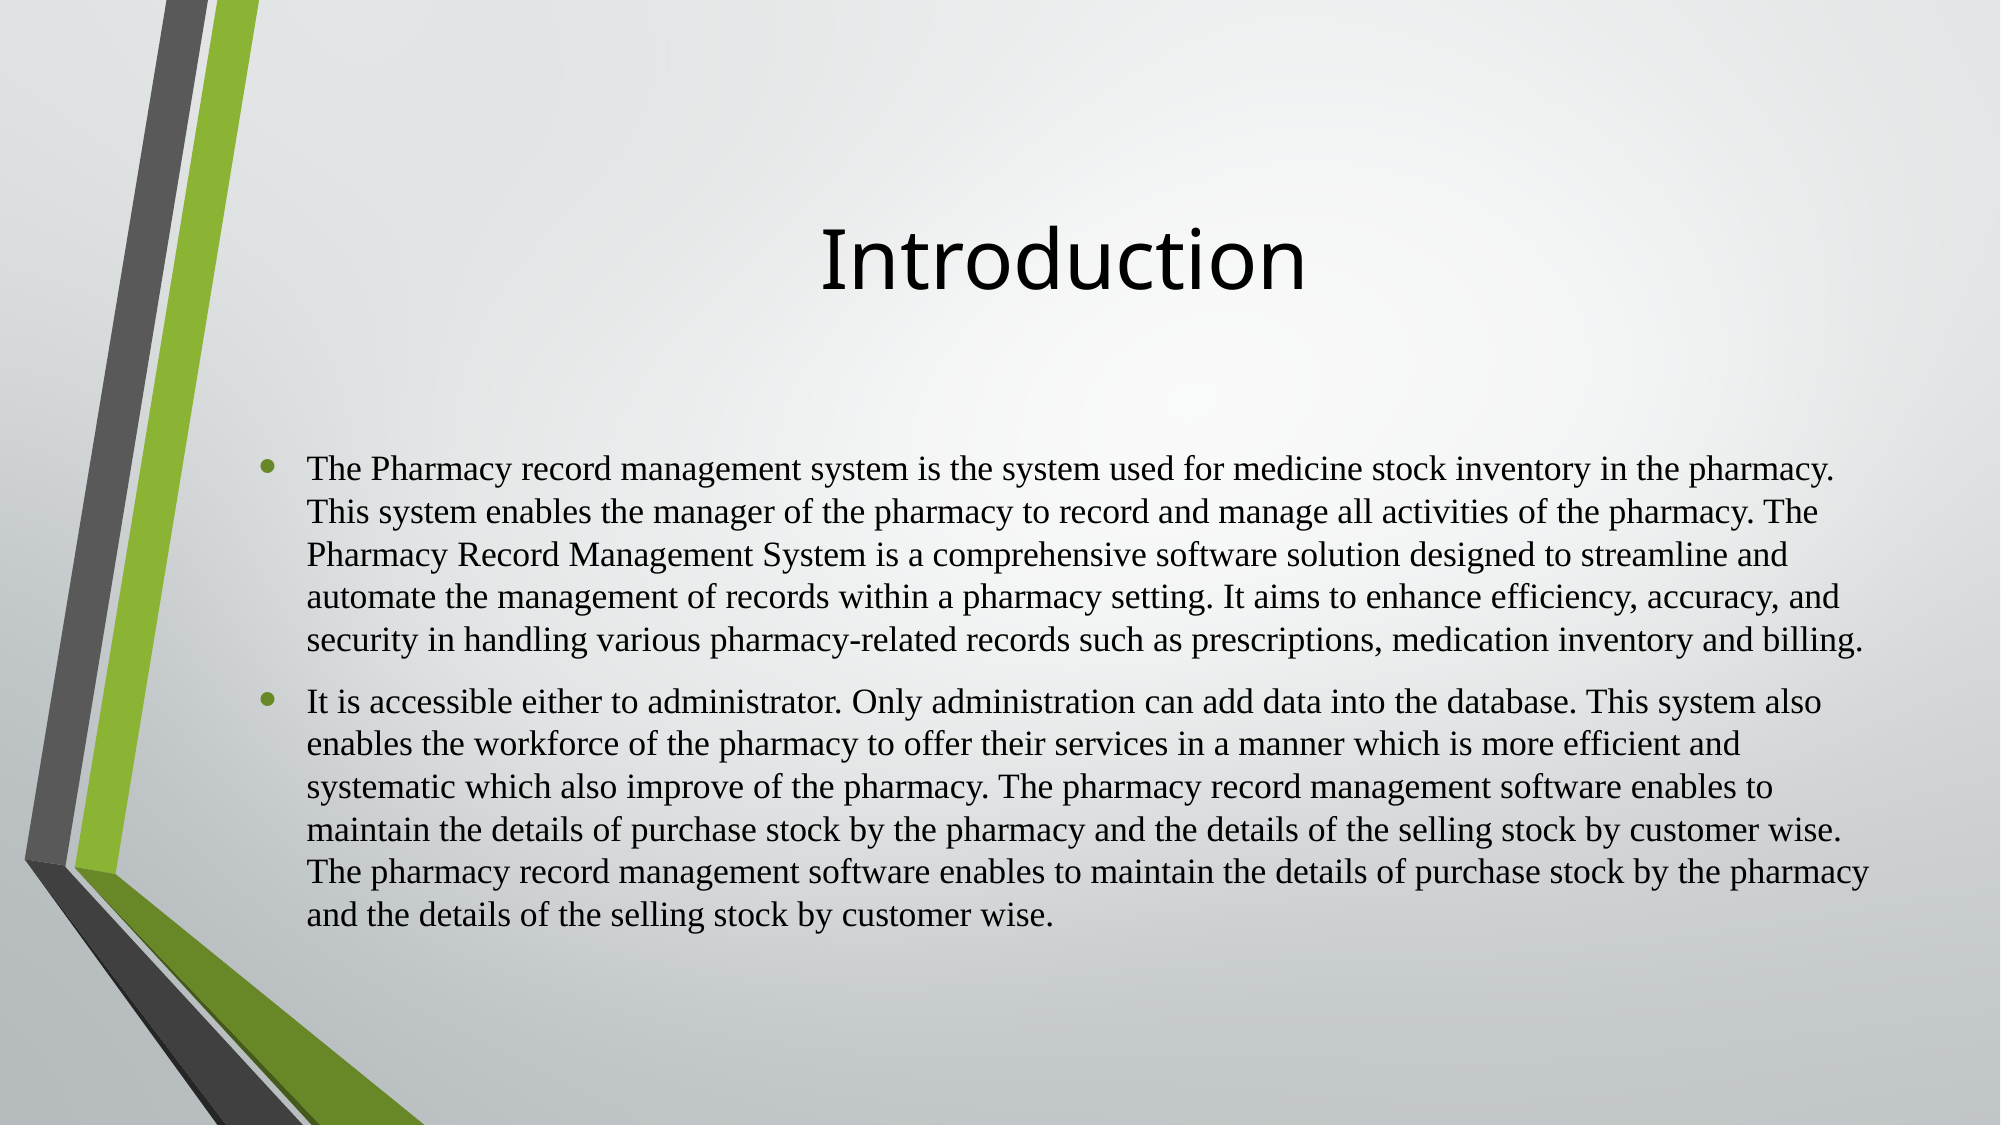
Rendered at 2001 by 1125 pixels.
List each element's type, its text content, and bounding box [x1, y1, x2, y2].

list The Pharmacy record management system is the system used for medicine stock inventory in the pharmacy. This system enables the manager of the pharmacy to record and manage all activities of the pharmacy. The Pharmacy Record Management System is a comprehensive software solution designed to streamline and automate the management of records within a pharmacy setting. It aims to enhance efficiency, accuracy, and security in handling various pharmacy-related records such as prescriptions, medication inventory and billing. It is accessible either to administrator. Only administration can add data into the database. This system also enables the workforce of the pharmacy to offer their services in a manner which is more efficient and systematic which also improve of the pharmacy. The pharmacy record management software enables to maintain the details of purchase stock by the pharmacy and the details of the selling stock by customer wise. The pharmacy record management software enables to maintain the details of purchase stock by the pharmacy and the details of the selling stock by customer wise. [243, 437, 1887, 950]
title Introduction [243, 112, 1887, 400]
